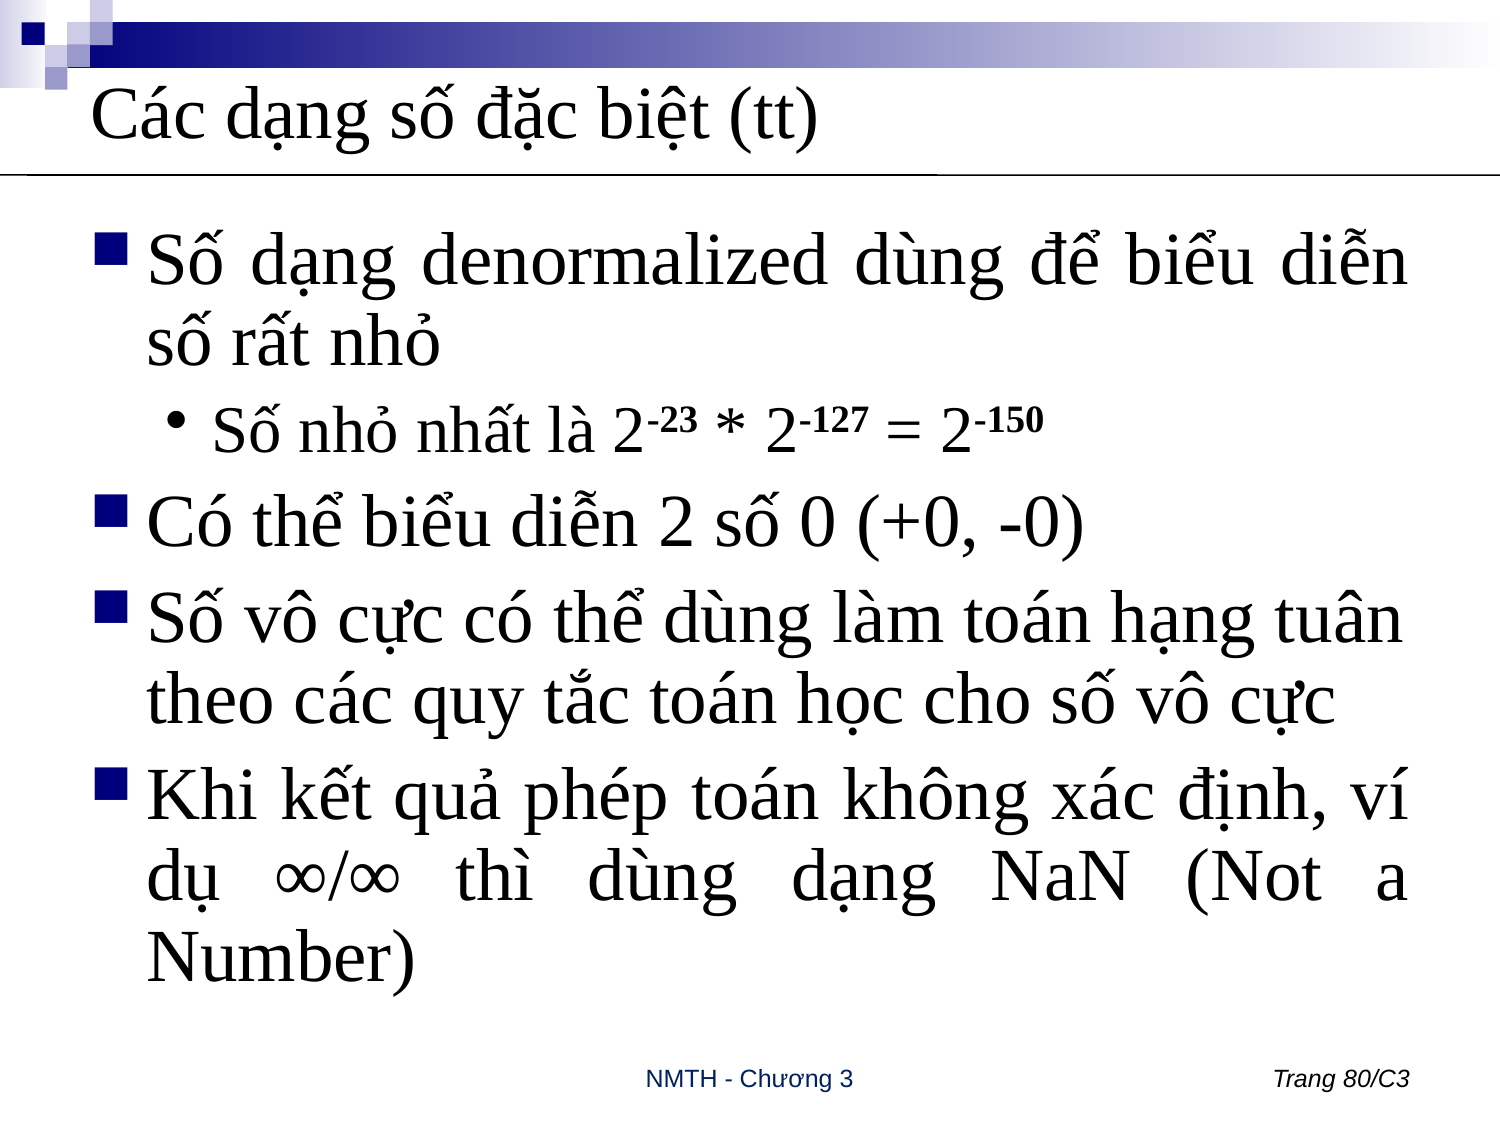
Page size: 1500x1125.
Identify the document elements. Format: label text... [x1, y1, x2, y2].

list Số dạng denormalized dùng để biểu diễn số rất nhỏ Số nhỏ nhất là 2-23 * 2-127 = 2-150 Có thể biểu diễn 2 số 0 (+0, -0) Số vô cực có thể dùng làm toán hạng tuân theo các quy tắc toán học cho số vô cực Khi kết quả phép toán không xác định, ví dụ ∞/∞ thì dùng dạng NaN (Not a Number) [75, 212, 1425, 1075]
footer NMTH - Chương 3 [512, 1025, 988, 1100]
slide_number Trang 80/C3 [1074, 1025, 1425, 1100]
title Các dạng số đặc biệt (tt) [75, 37, 1425, 180]
